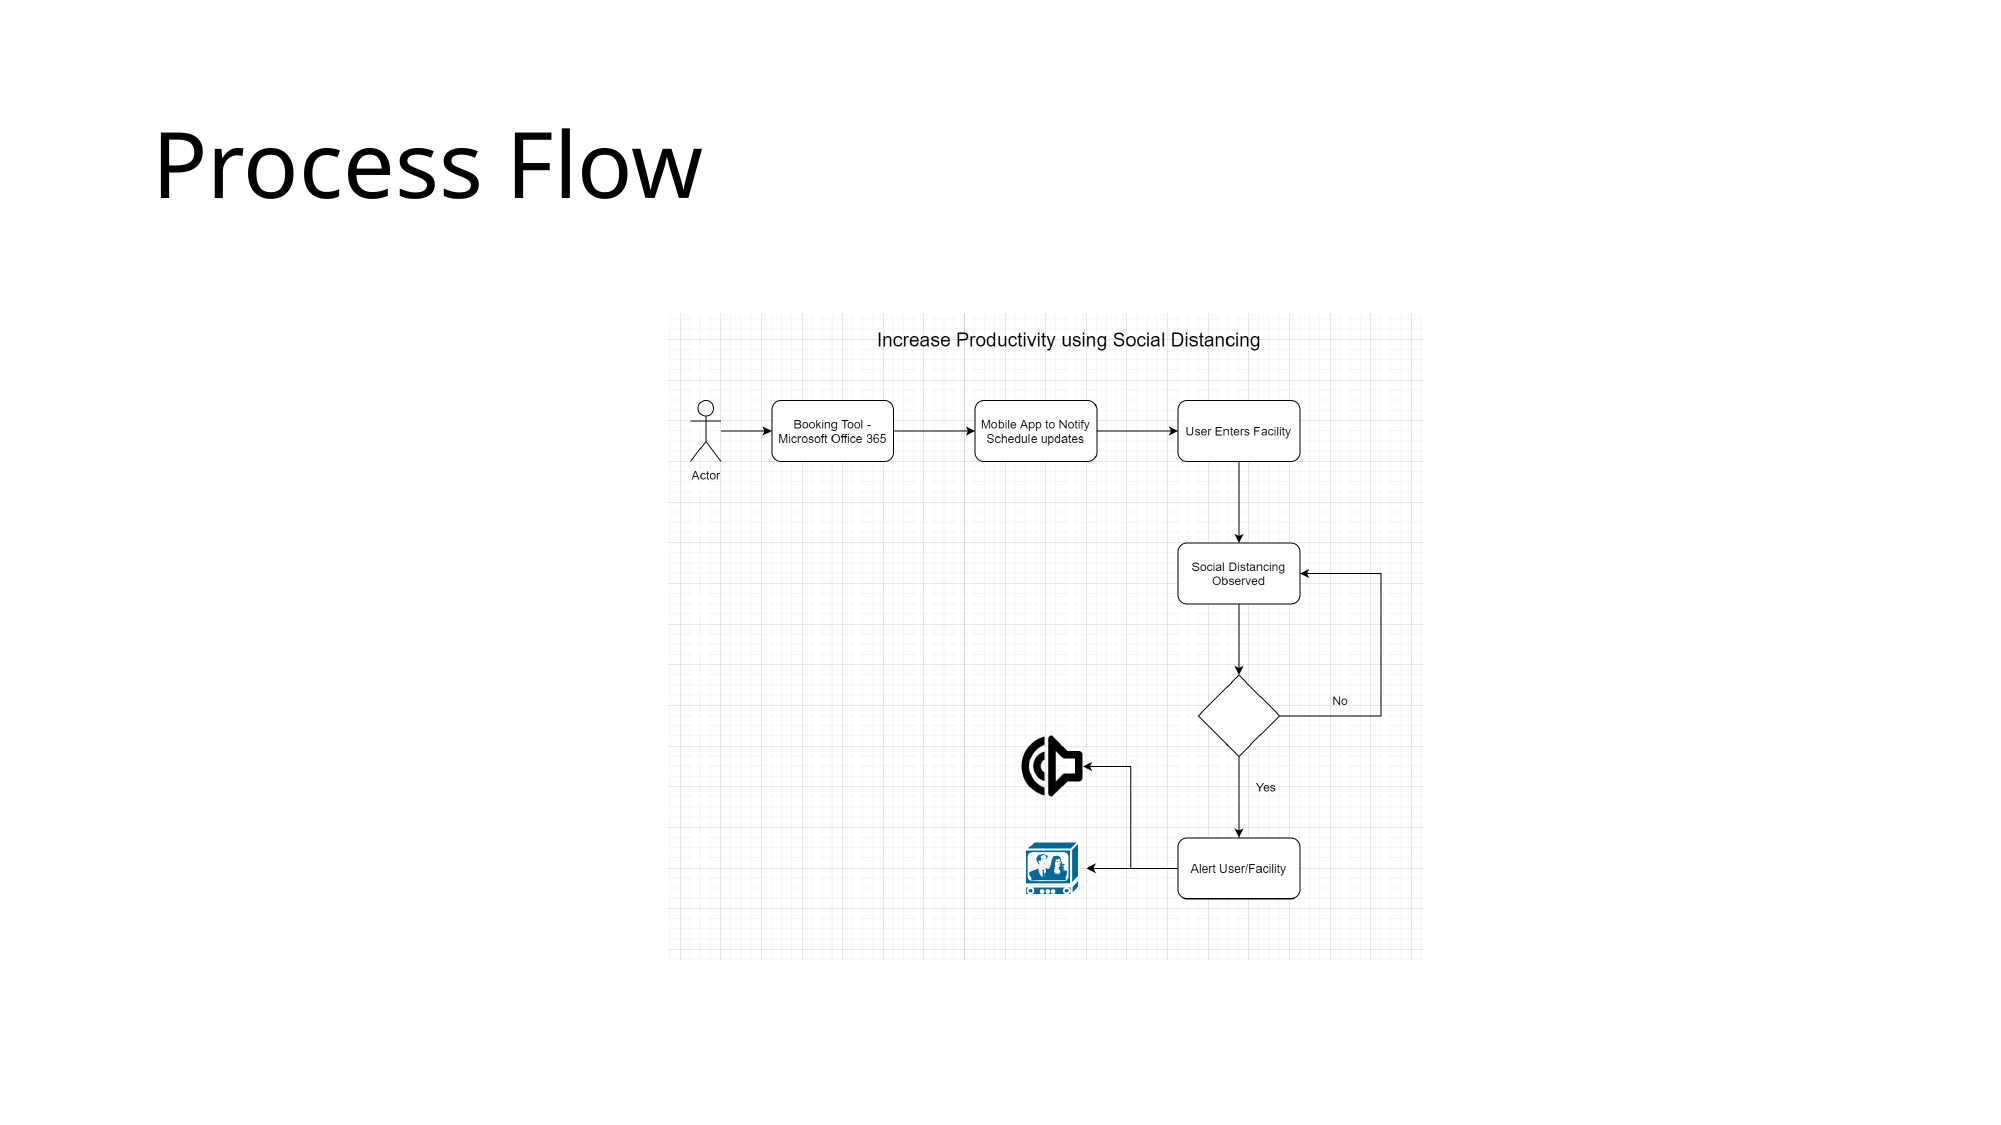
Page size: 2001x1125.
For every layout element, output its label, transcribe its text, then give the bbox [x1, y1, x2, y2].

title Process Flow [137, 59, 1863, 278]
picture [668, 313, 1425, 960]
